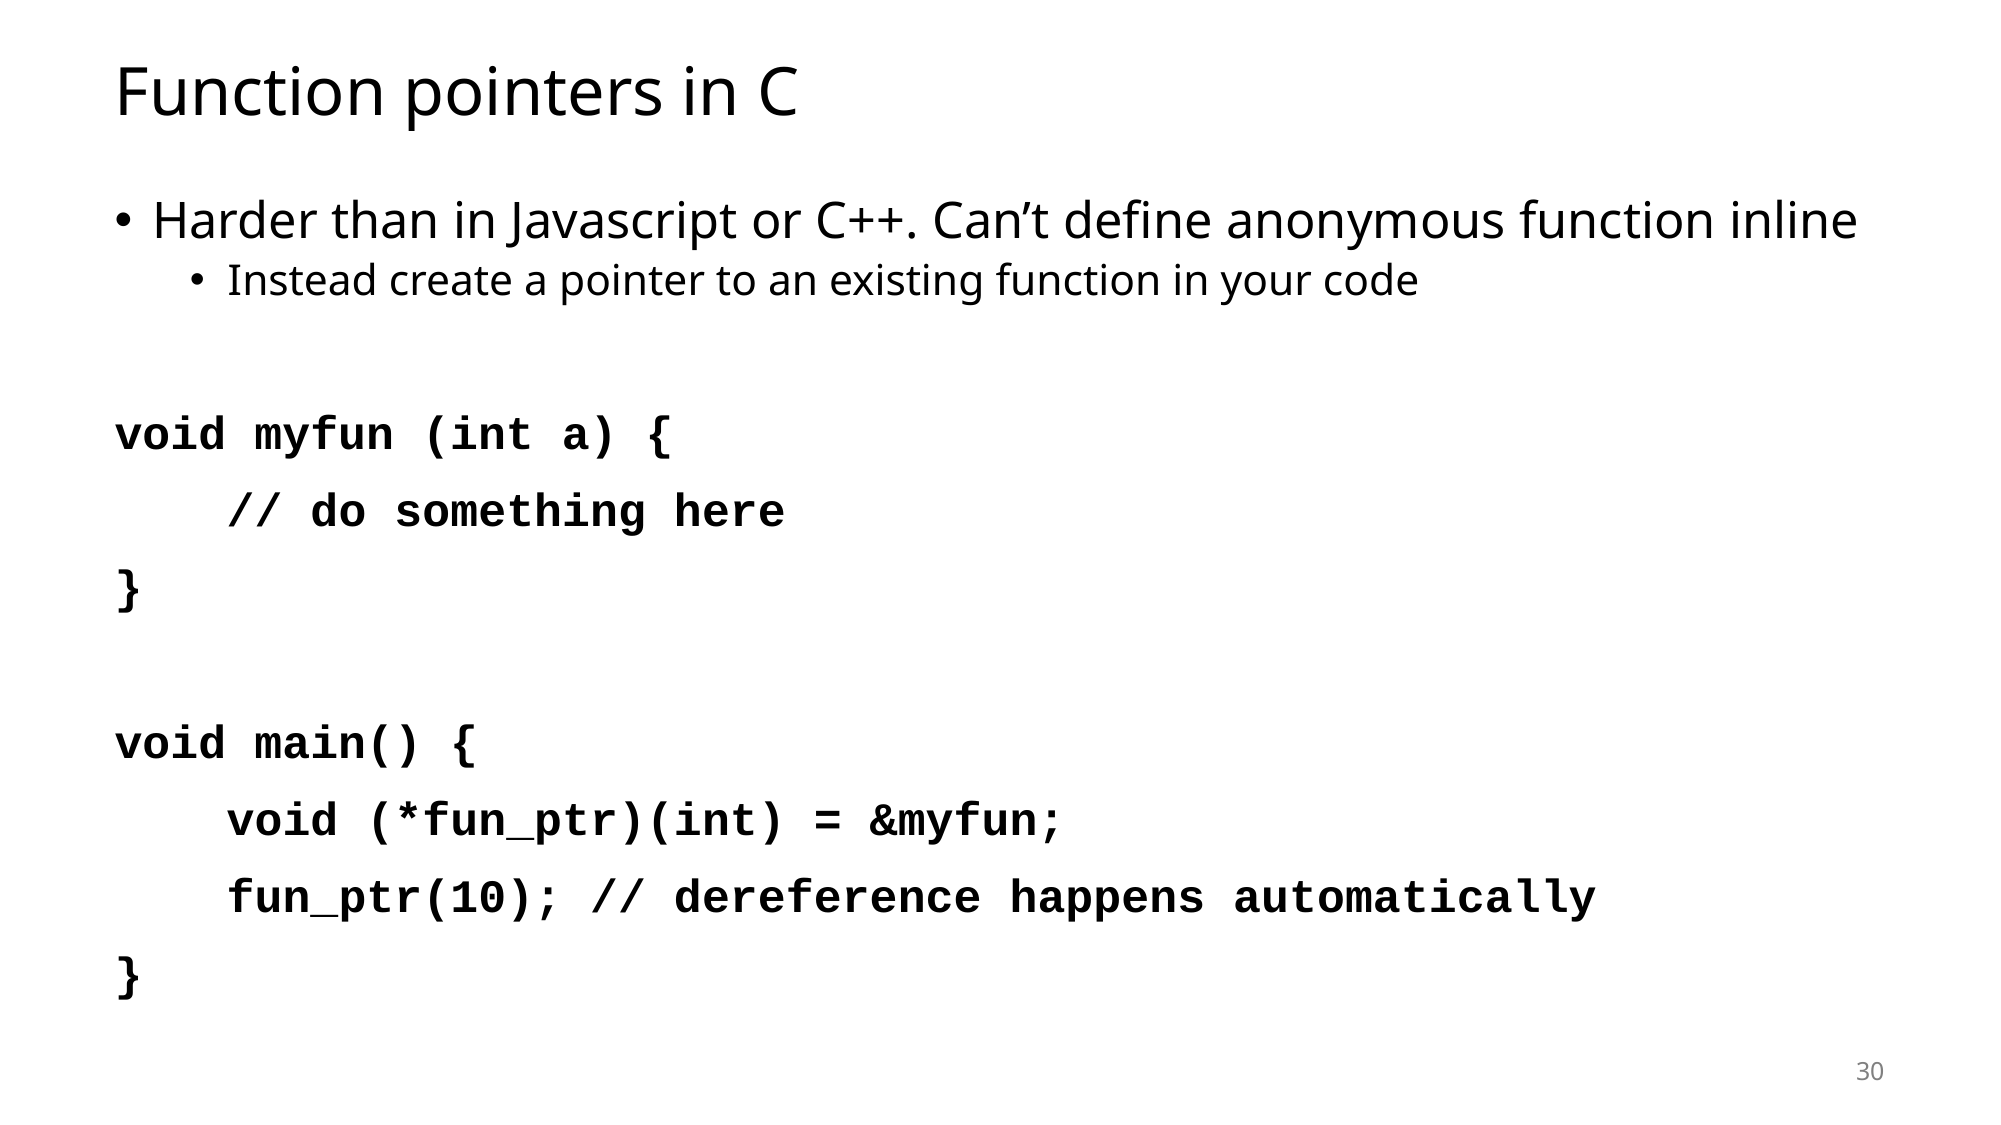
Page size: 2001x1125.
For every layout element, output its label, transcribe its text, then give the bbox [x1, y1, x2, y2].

list Harder than in Javascript or C++. Can’t define anonymous function inline Instead create a pointer to an existing function in your code void myfun (int a) { // do something here } void main() { void (*fun_ptr)(int) = &myfun; fun_ptr(10); // dereference happens automatically } [99, 187, 1982, 1013]
slide_number 30 [1749, 1042, 1900, 1103]
title Function pointers in C [99, 37, 1900, 150]
